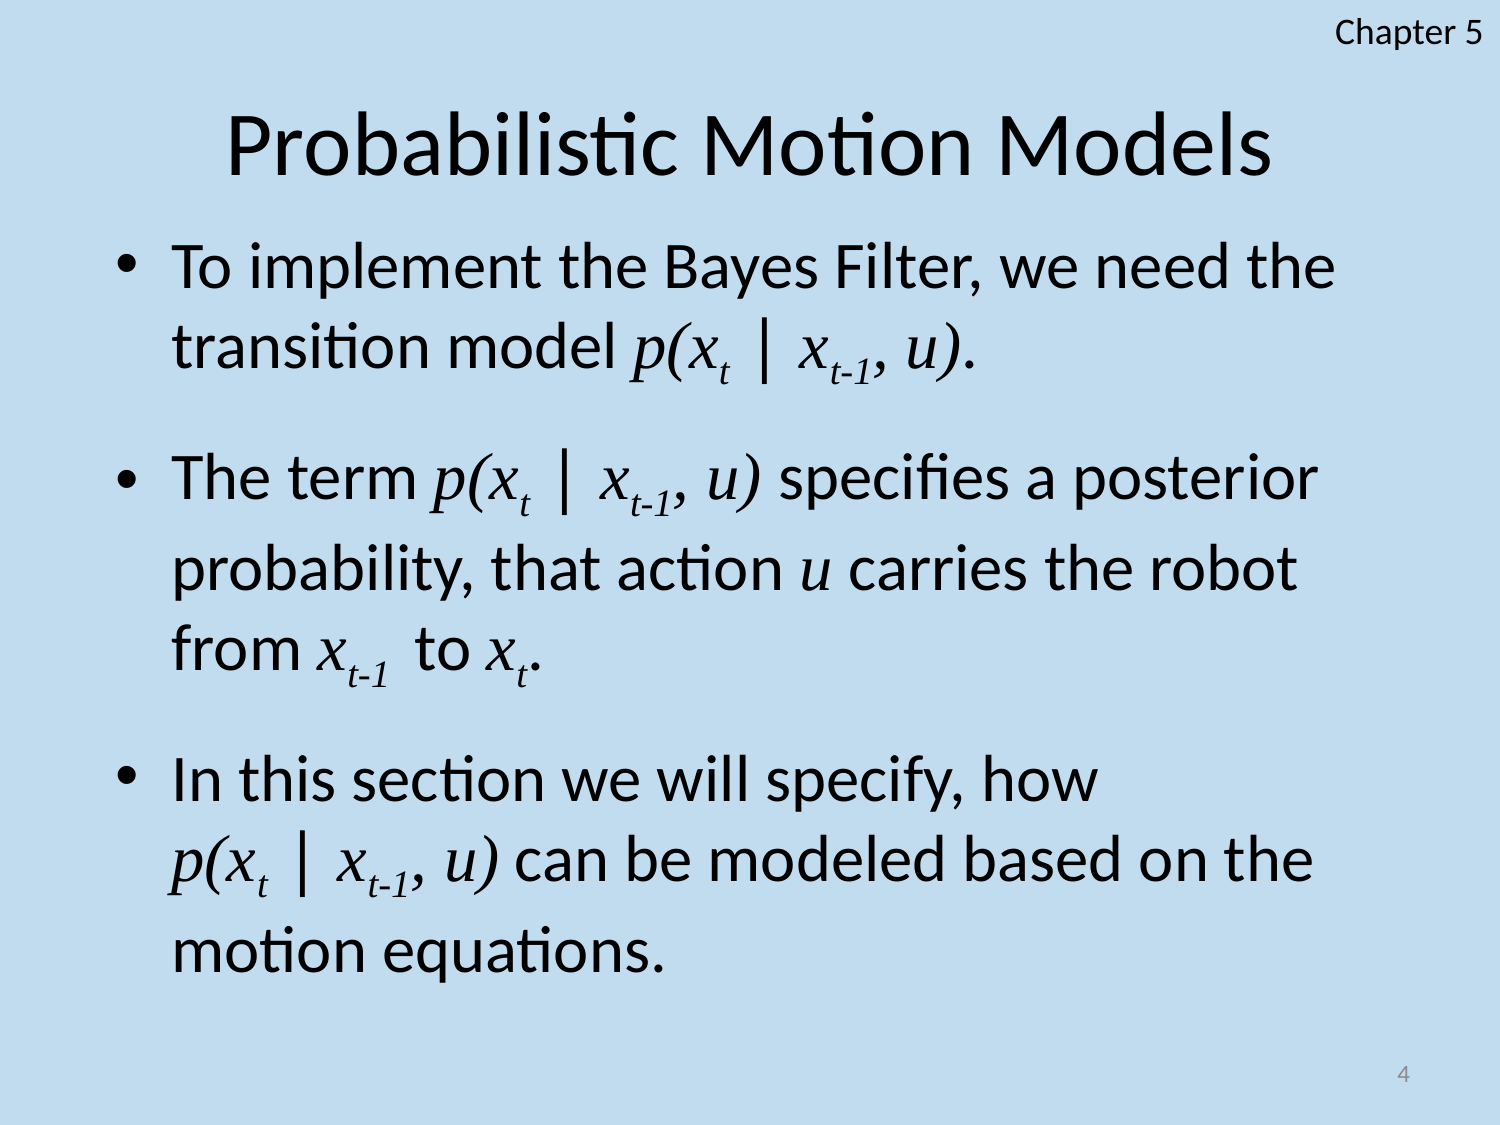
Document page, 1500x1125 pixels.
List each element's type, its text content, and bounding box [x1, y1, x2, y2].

text_box Chapter 5 [1320, 0, 1499, 60]
list To implement the Bayes Filter, we need the transition model p(xt | xt-1, u). The term p(xt | xt-1, u) specifies a posterior probability, that action u carries the robot from xt-1 to xt. In this section we will specify, how p(xt | xt-1, u) can be modeled based on the motion equations. [100, 214, 1416, 1002]
title Probabilistic Motion Models [75, 45, 1425, 233]
slide_number 4 [1074, 1042, 1425, 1103]
